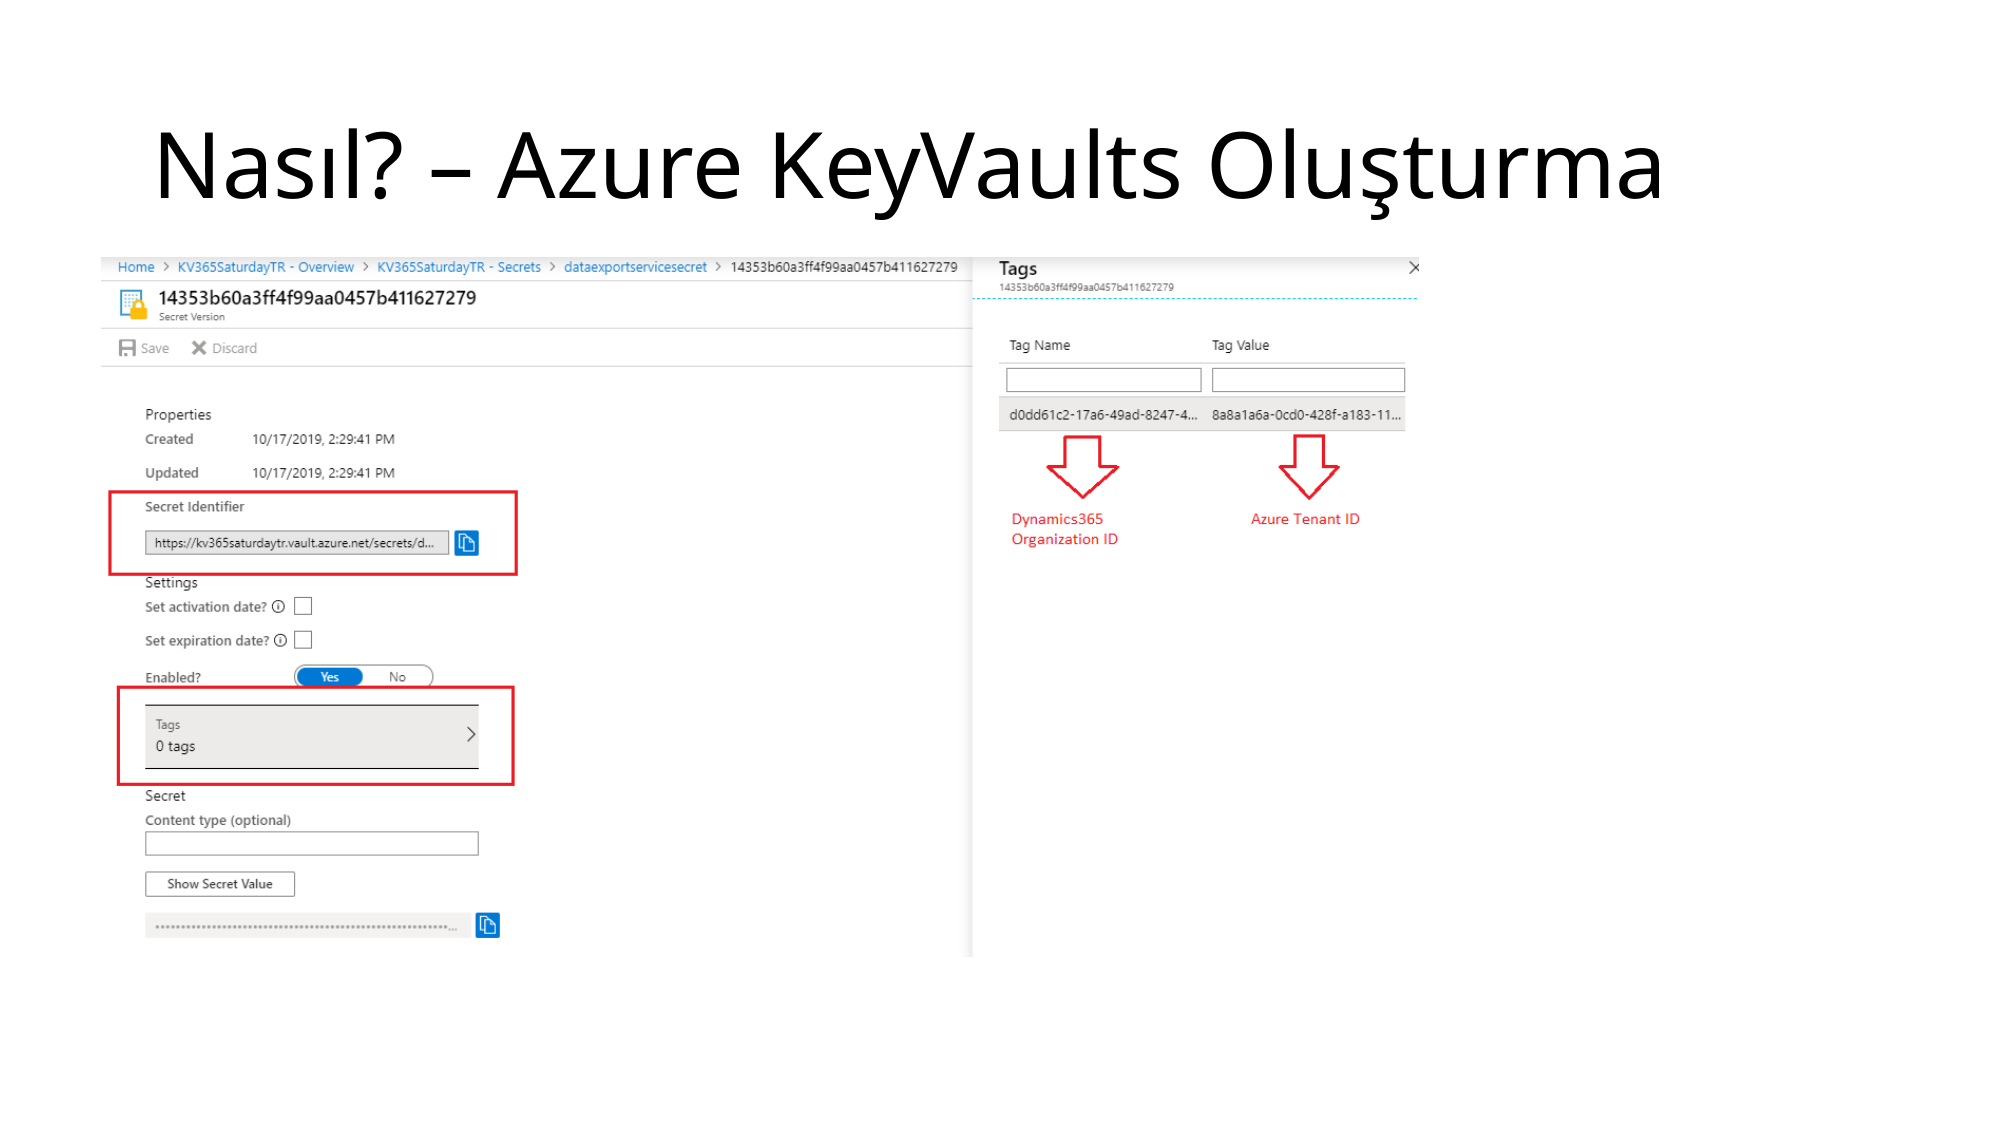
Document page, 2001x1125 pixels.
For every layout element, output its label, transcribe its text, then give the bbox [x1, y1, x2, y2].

title Nasıl? – Azure KeyVaults Oluşturma [137, 59, 1863, 278]
picture [101, 257, 1419, 957]
